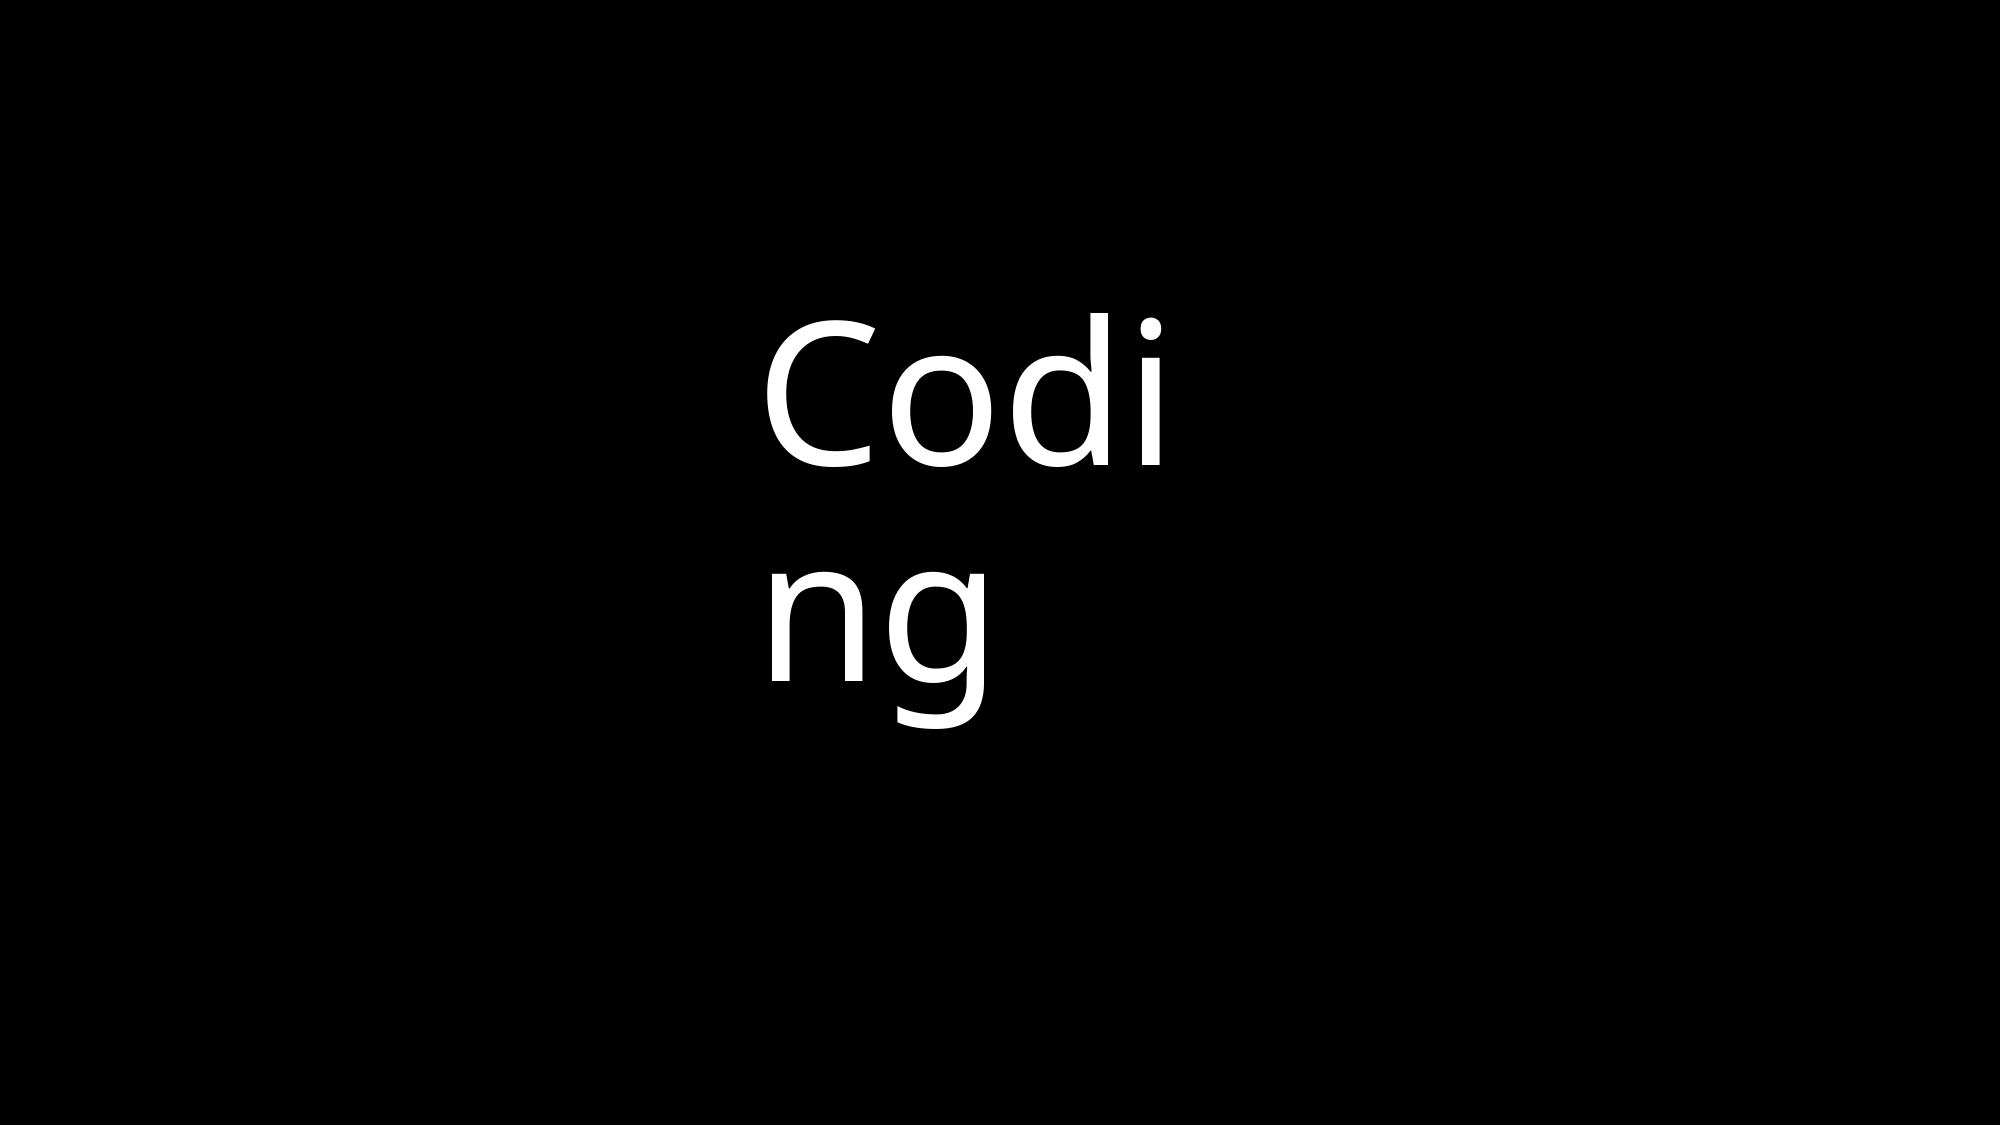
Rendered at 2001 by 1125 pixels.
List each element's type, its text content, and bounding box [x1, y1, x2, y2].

title Coding [740, 455, 1260, 563]
